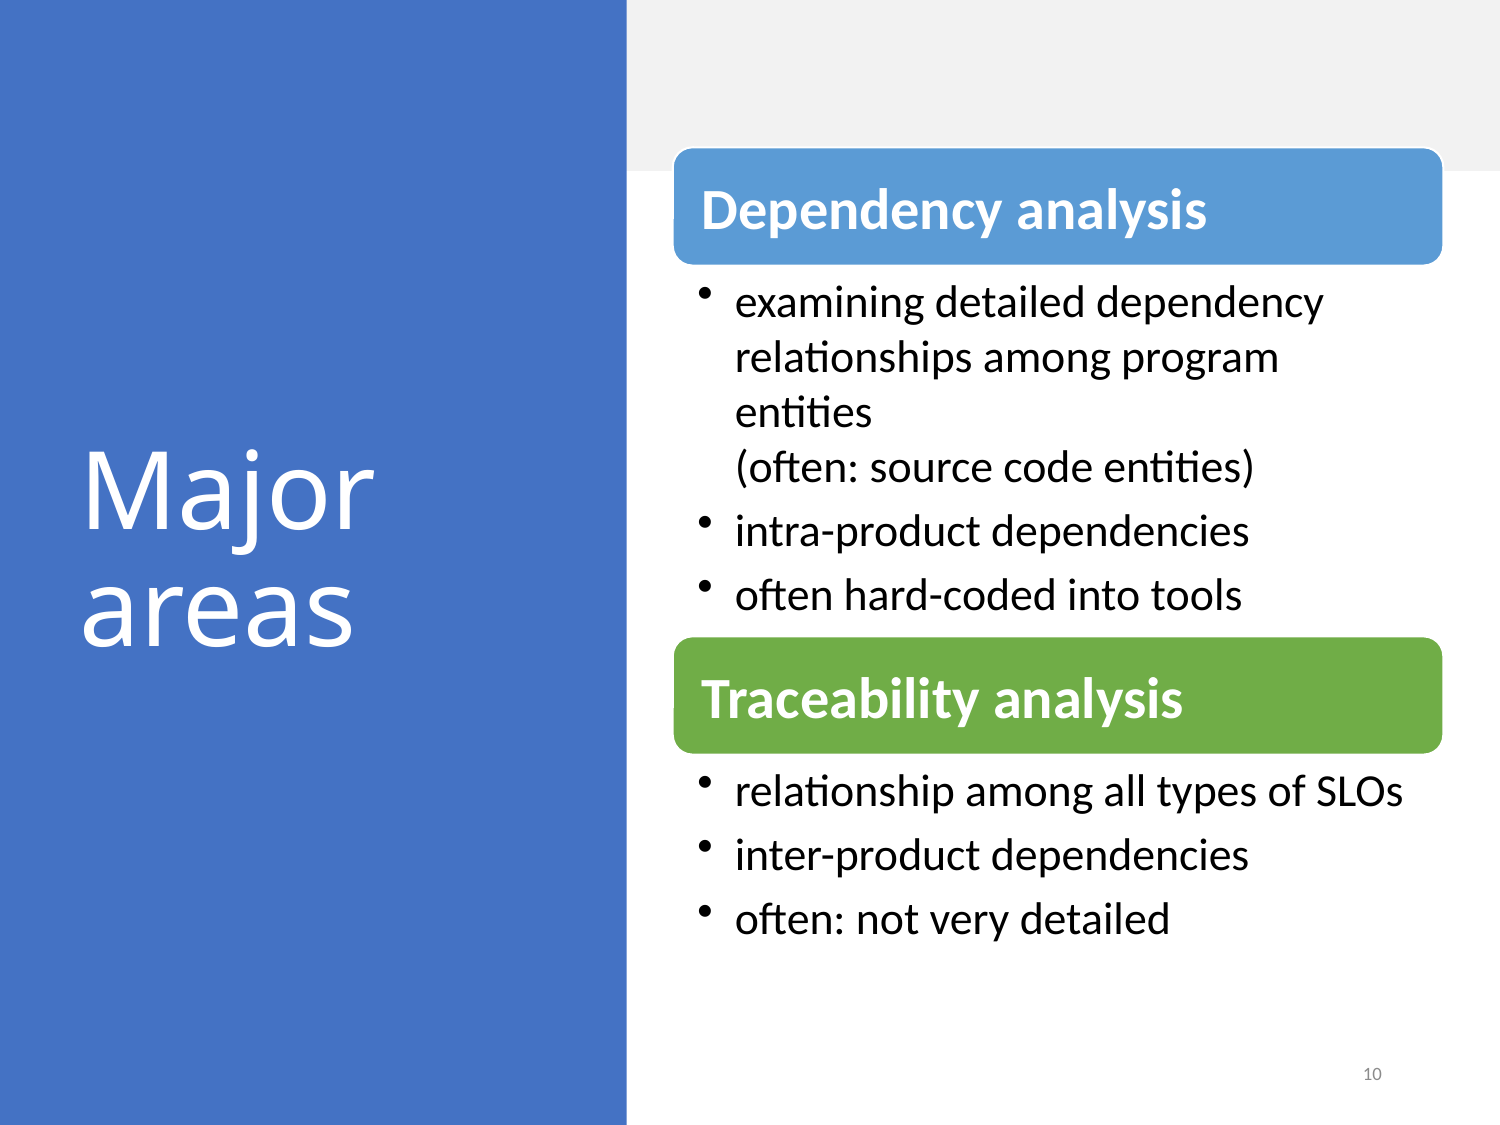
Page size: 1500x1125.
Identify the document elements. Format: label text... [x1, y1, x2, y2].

text_box [0, 0, 628, 1125]
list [672, 101, 1444, 1005]
title Major areas [64, 101, 534, 1005]
slide_number 10 [1059, 1042, 1397, 1103]
